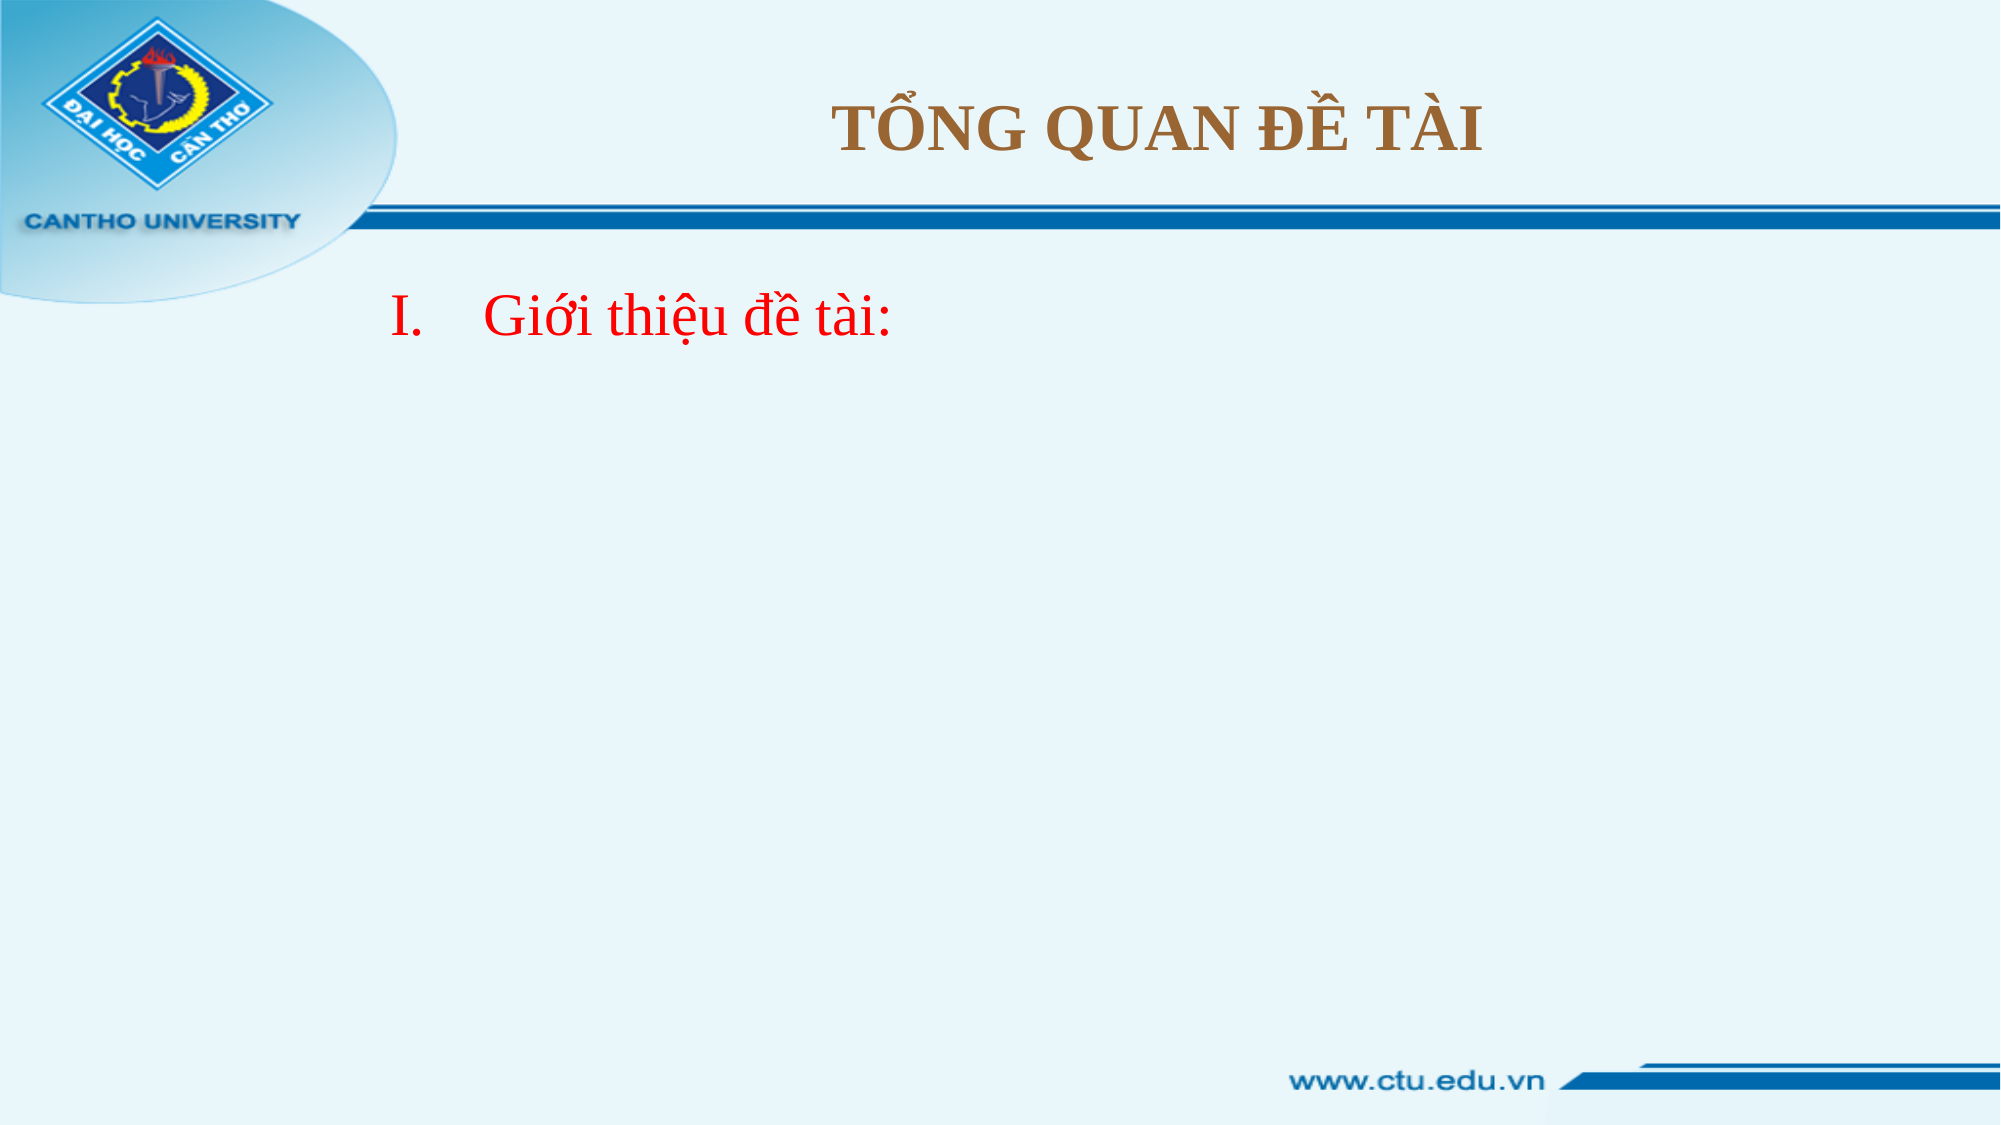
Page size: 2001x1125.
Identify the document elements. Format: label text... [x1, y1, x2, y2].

list Giới thiệu đề tài: [375, 267, 1700, 1050]
title TỔNG QUAN ĐỀ TÀI [383, 46, 1934, 202]
picture [0, 0, 2001, 1125]
